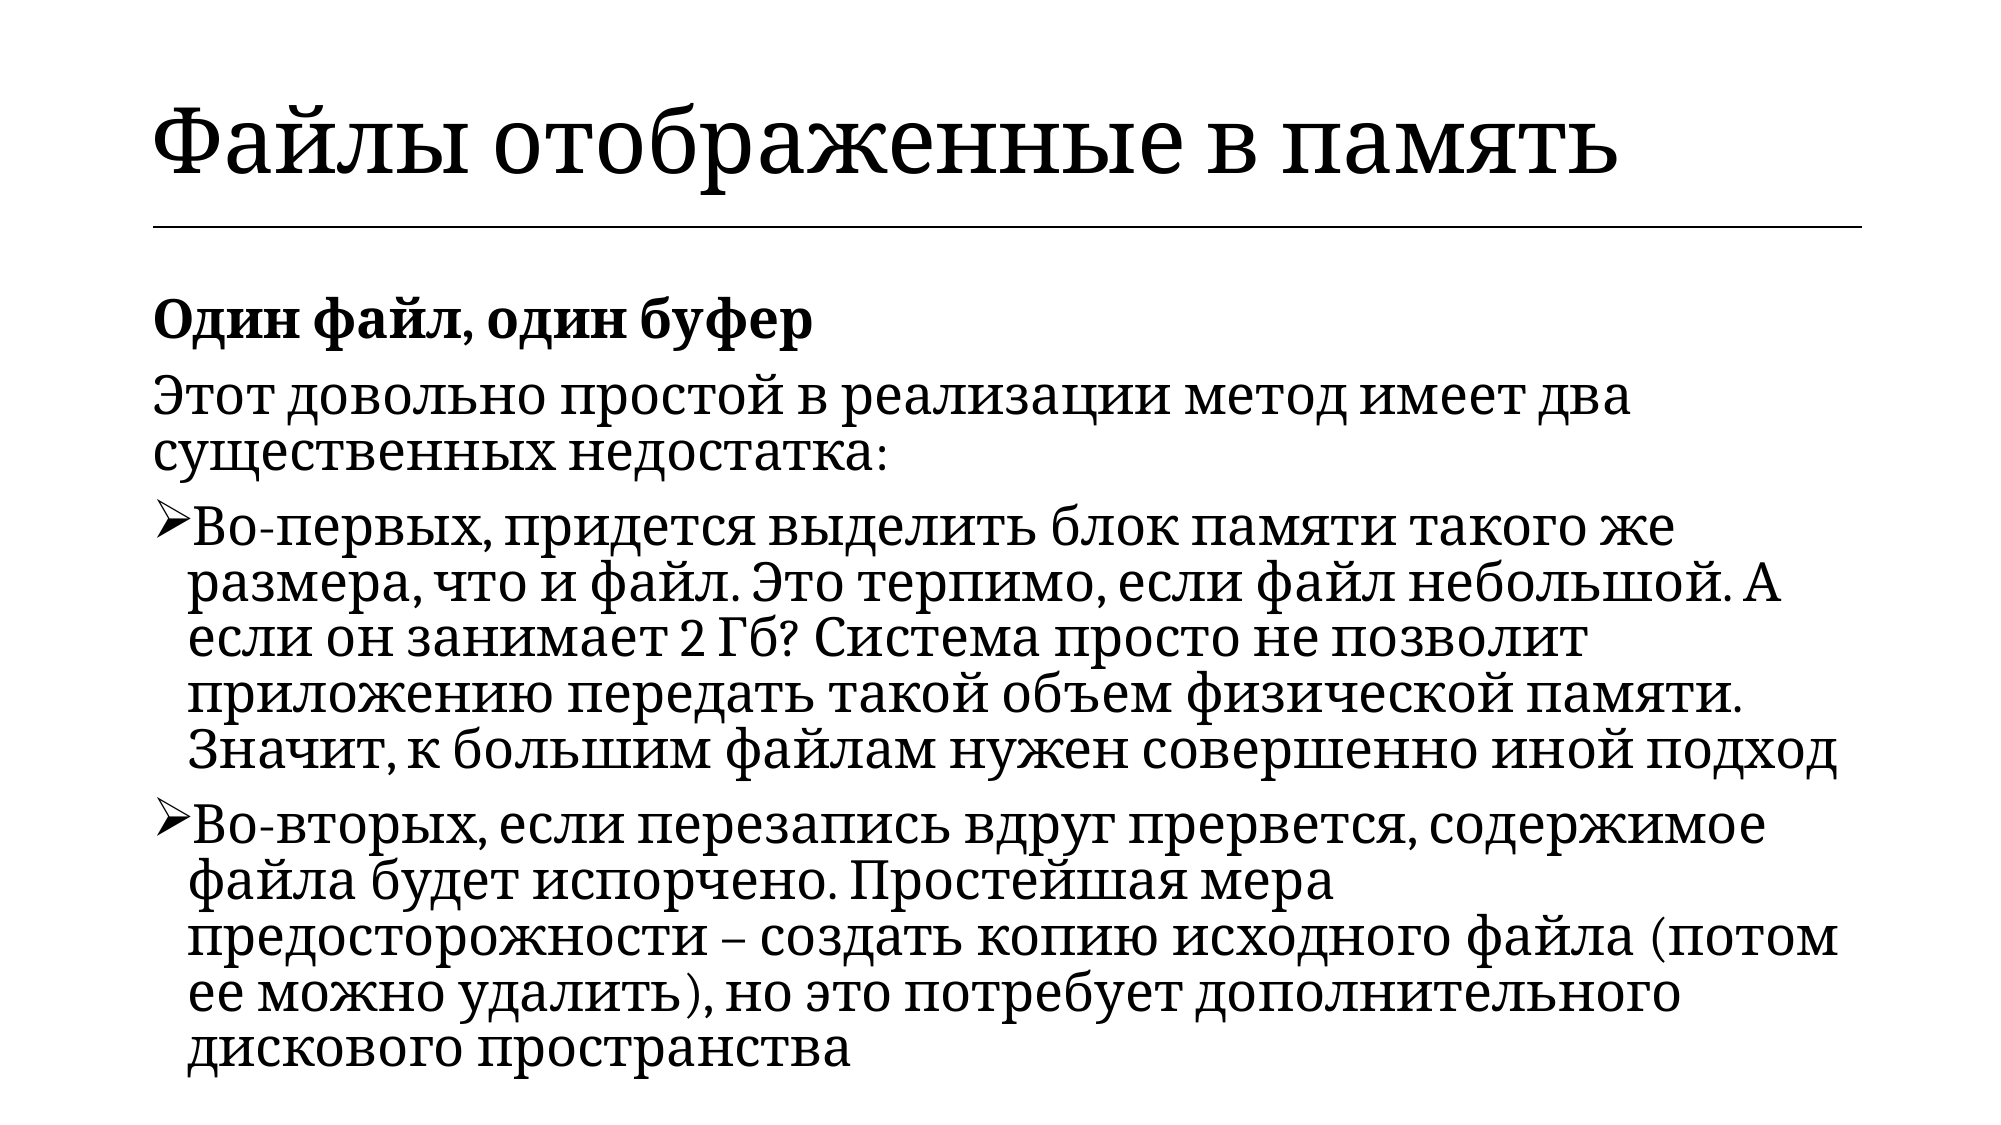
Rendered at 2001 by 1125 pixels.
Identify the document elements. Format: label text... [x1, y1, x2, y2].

list Один файл, один буфер Этот довольно простой в реализации метод имеет два существенных недостатка: Во-первых, придется выделить блок памяти такого же размера, что и файл. Это терпимо, если файл небольшой. А если он занимает 2 Гб? Система просто не позволит приложению передать такой объем физической памяти. Значит, к большим файлам нужен совершенно иной подход Во-вторых, если перезапись вдруг прервется, содержимое файла будет испорчено. Простейшая мера предосторожности – создать копию исходного файла (потом ее можно удалить), но это потребует дополнительного дискового пространства [137, 286, 1863, 1097]
table_header Файлы отображенные в память [153, 60, 1862, 226]
